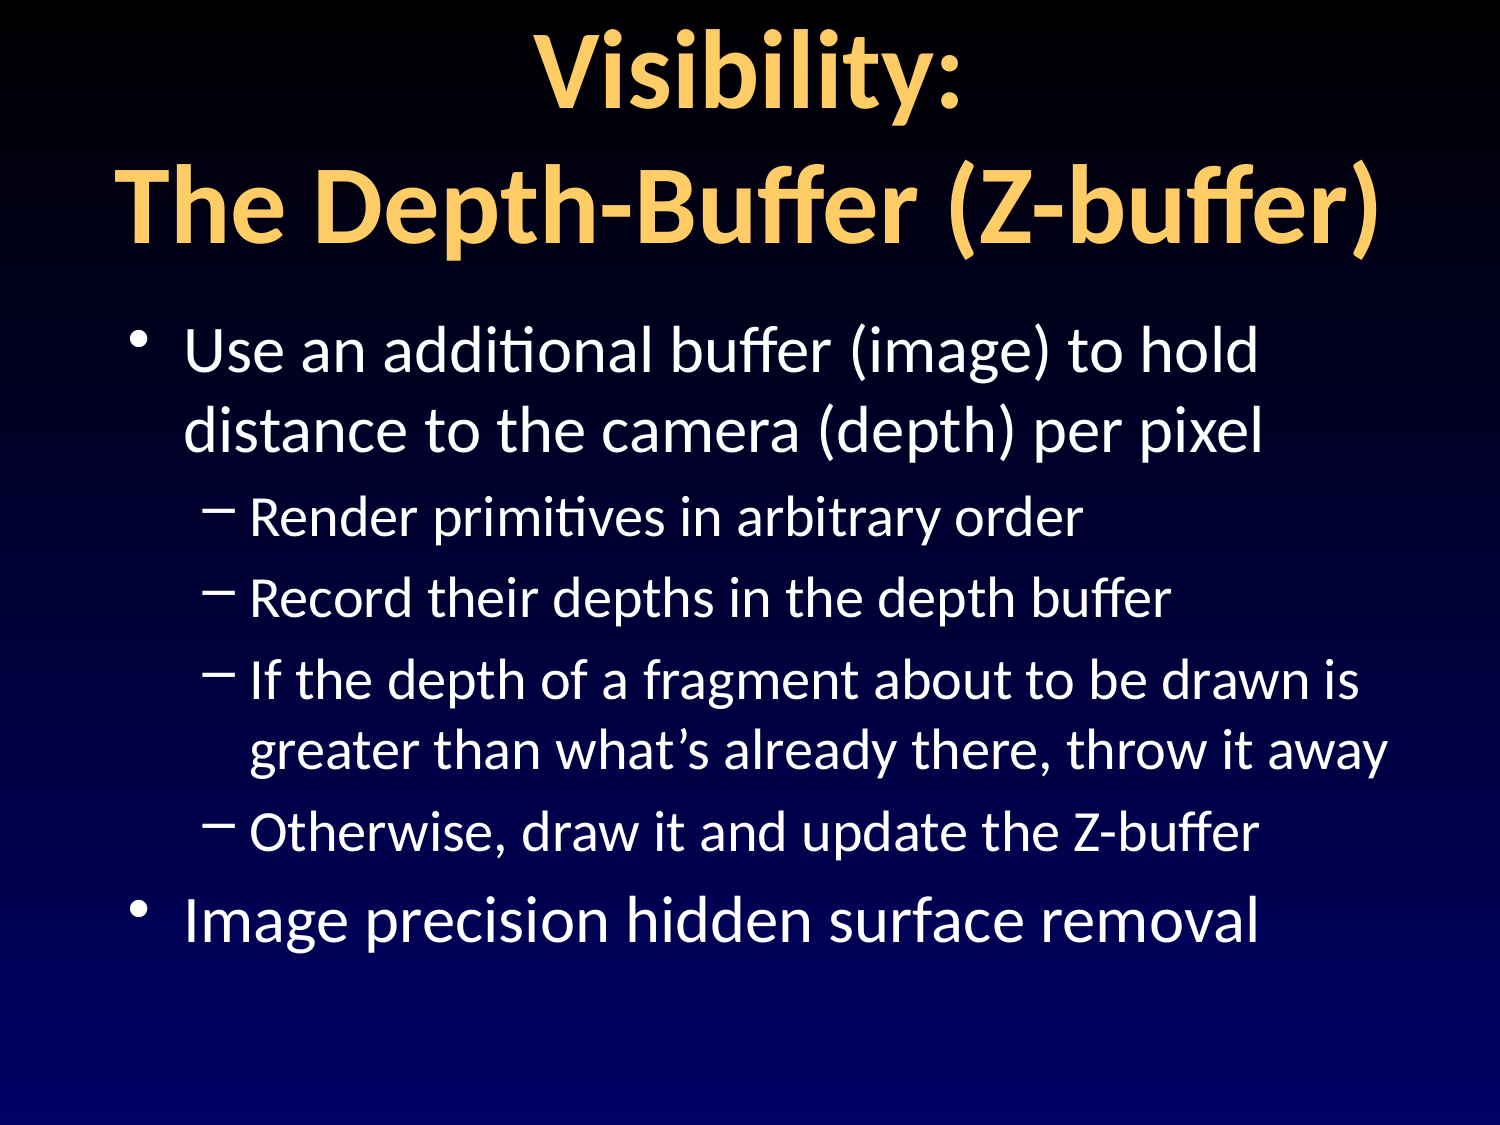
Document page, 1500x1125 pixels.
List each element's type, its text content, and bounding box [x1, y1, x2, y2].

list Use an additional buffer (image) to hold distance to the camera (depth) per pixel Render primitives in arbitrary order Record their depths in the depth buffer If the depth of a fragment about to be drawn is greater than what’s already there, throw it away Otherwise, draw it and update the Z-buffer Image precision hidden surface removal [112, 298, 1454, 913]
title Visibility: The Depth-Buffer (Z-buffer) [24, 50, 1475, 213]
